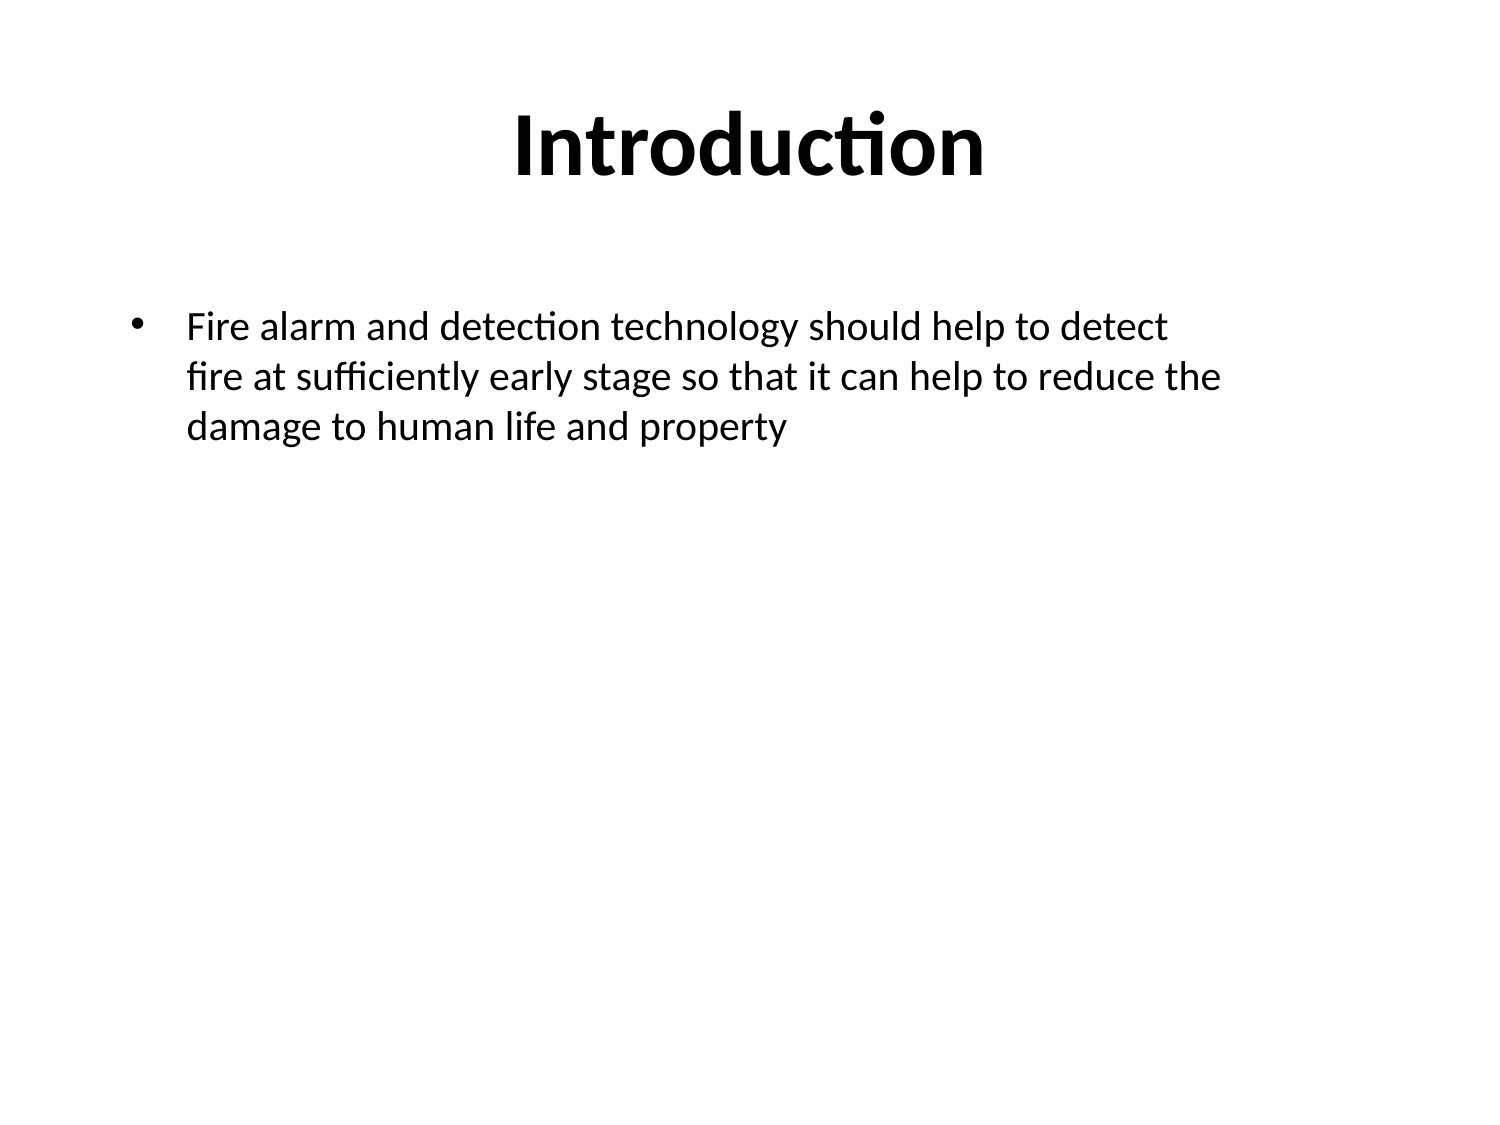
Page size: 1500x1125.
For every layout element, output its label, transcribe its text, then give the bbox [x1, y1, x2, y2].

title Introduction [75, 45, 1425, 233]
list Fire alarm and detection technology should help to detect fire at sufficiently early stage so that it can help to reduce the damage to human life and property [115, 232, 1239, 888]
